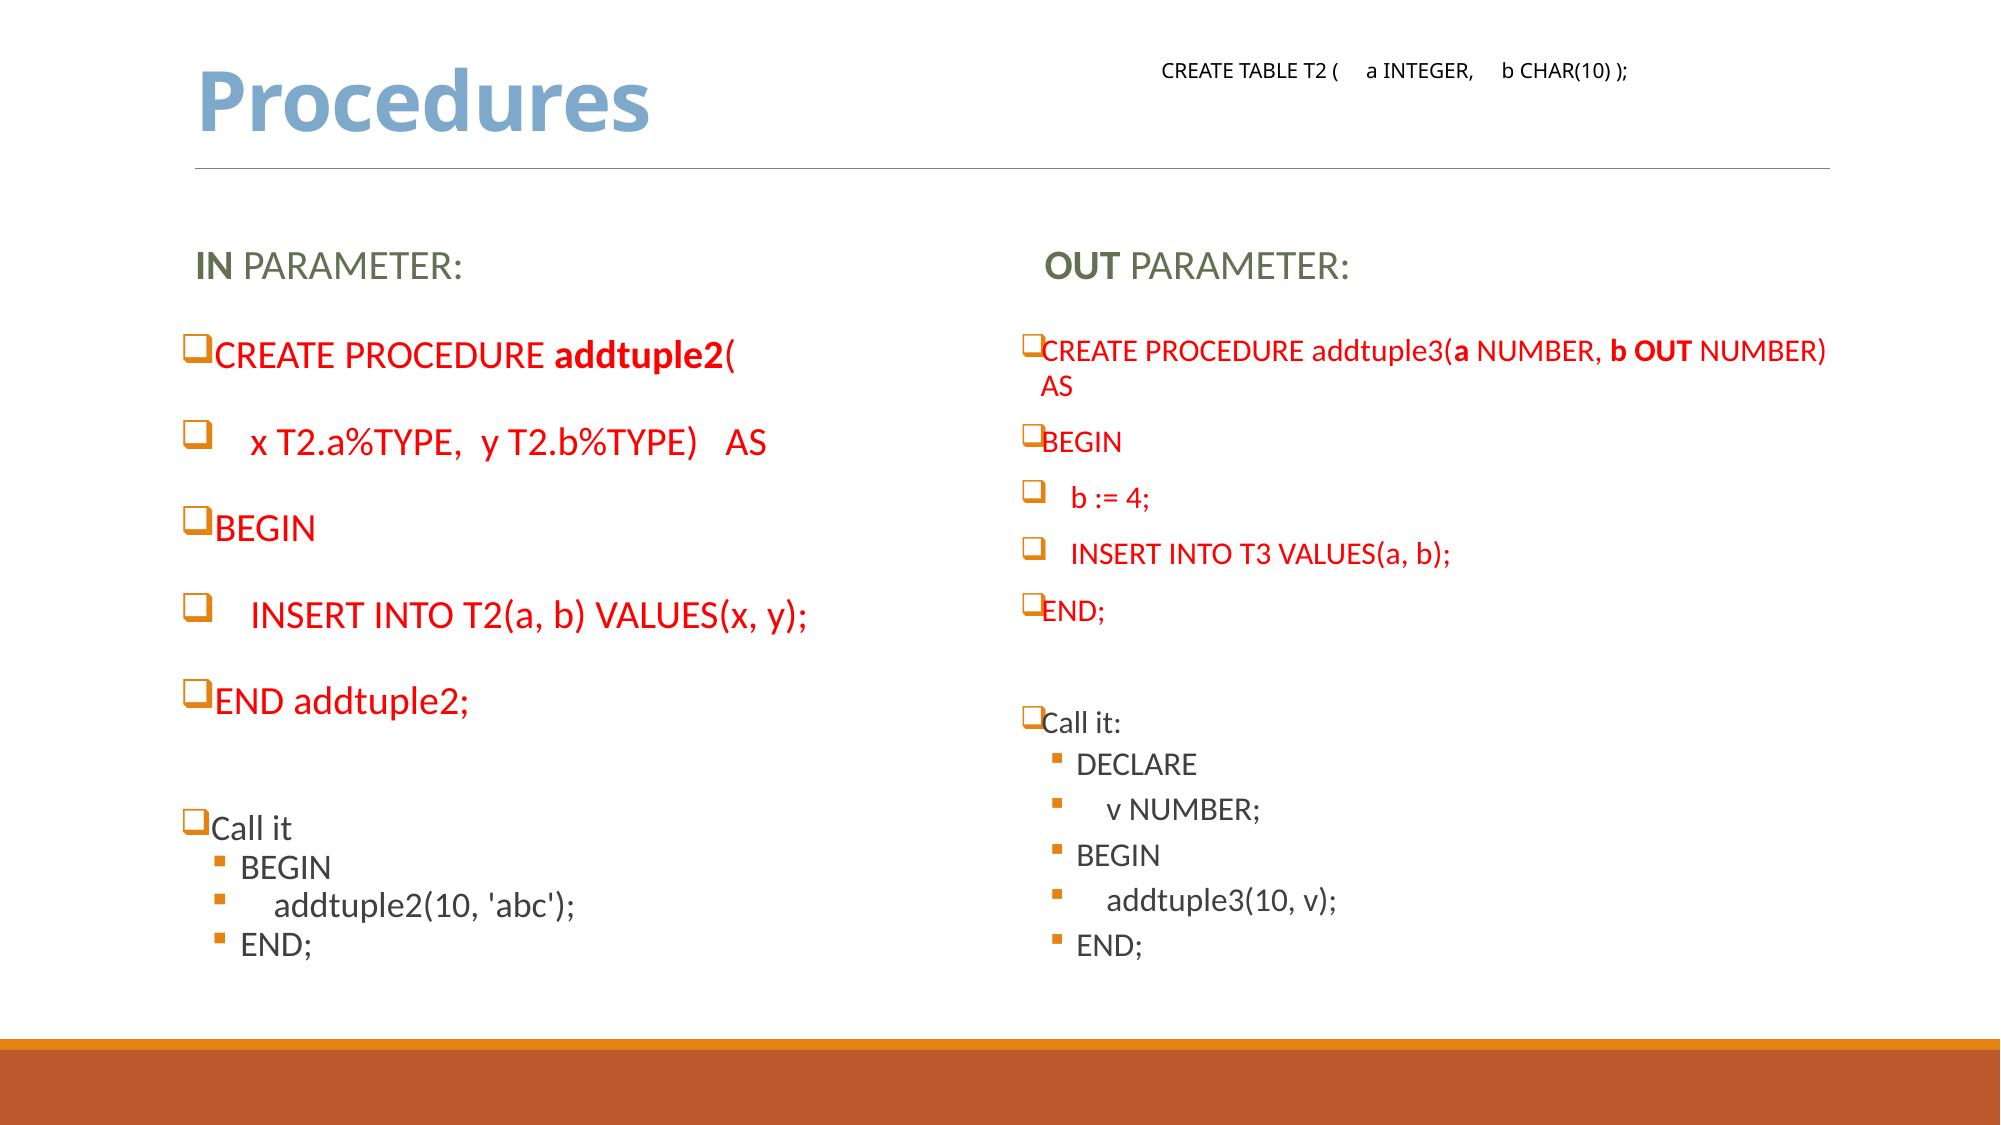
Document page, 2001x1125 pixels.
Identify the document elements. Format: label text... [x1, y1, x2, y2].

text_box CREATE TABLE T2 ( a INTEGER, b CHAR(10) ); [1146, 50, 1801, 91]
list OUT parameter: [1020, 206, 1830, 327]
list IN parameter: [180, 206, 990, 327]
title Procedures [180, 47, 1830, 156]
list CREATE PROCEDURE addtuple3(a NUMBER, b OUT NUMBER) AS BEGIN b := 4; INSERT INTO T3 VALUES(a, b); END; Call it: DECLARE v NUMBER; BEGIN addtuple3(10, v); END; [1020, 327, 1830, 975]
list CREATE PROCEDURE addtuple2( x T2.a%TYPE, y T2.b%TYPE) AS BEGIN INSERT INTO T2(a, b) VALUES(x, y); END addtuple2; Call it BEGIN addtuple2(10, 'abc'); END; [180, 327, 990, 975]
